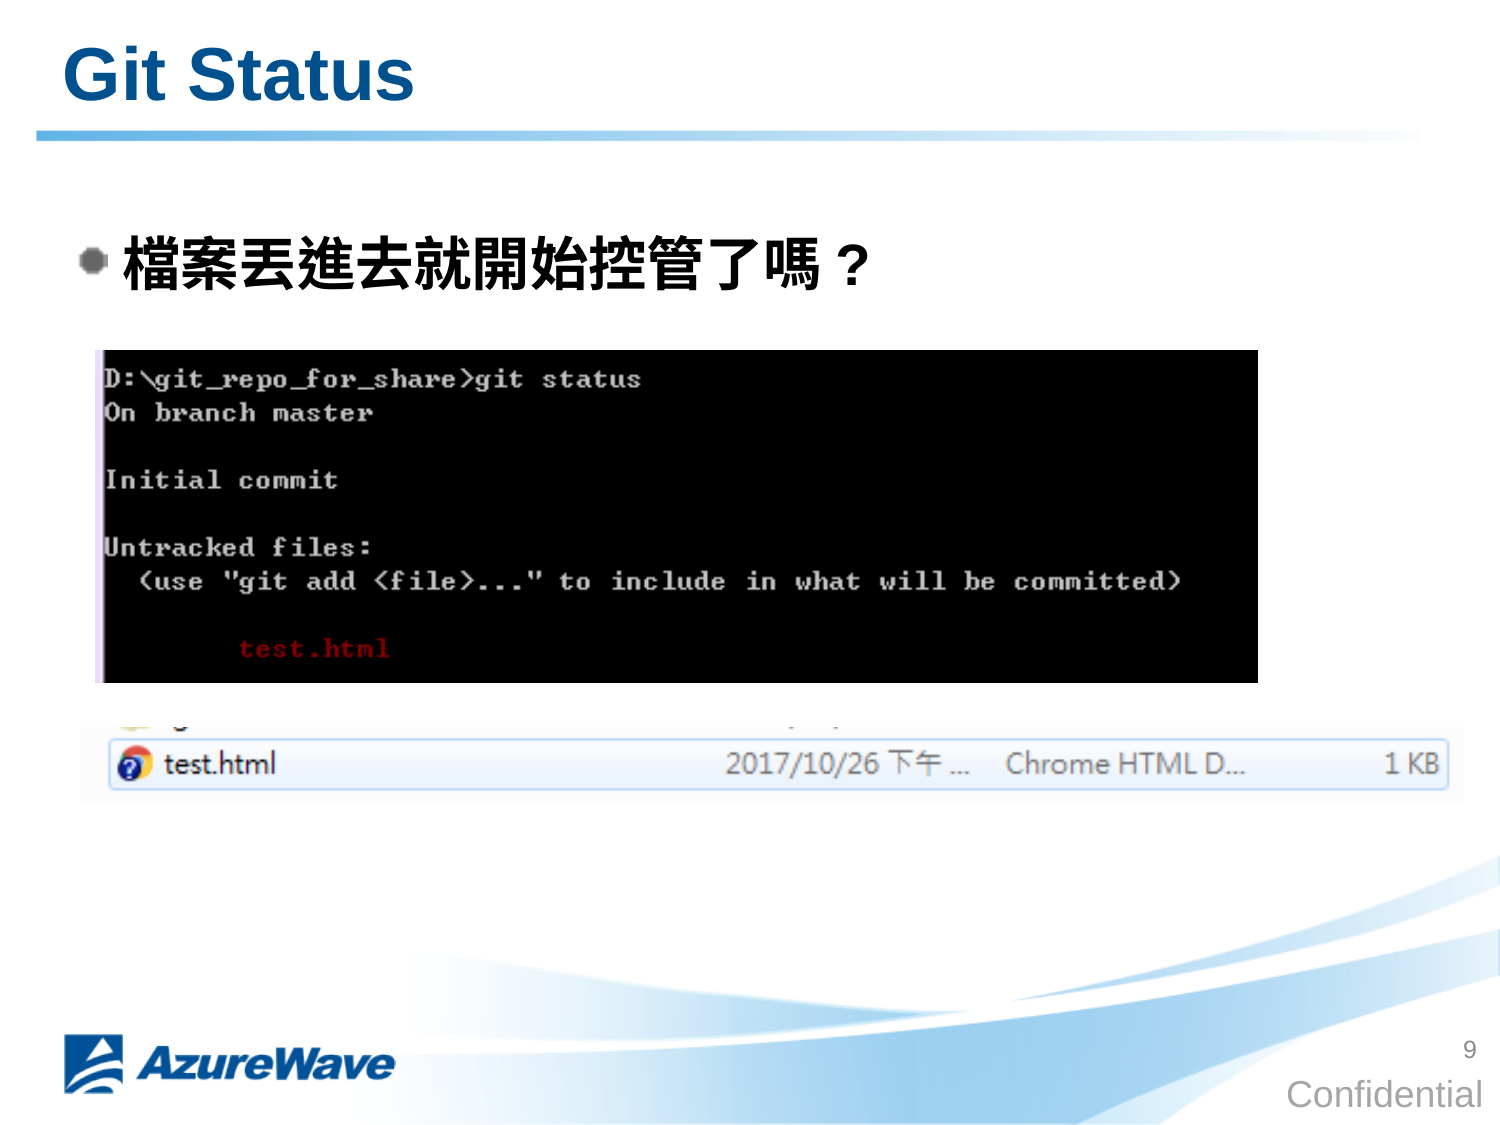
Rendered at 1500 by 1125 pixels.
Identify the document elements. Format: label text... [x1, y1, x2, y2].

list 檔案丟進去就開始控管了嗎? [51, 205, 1449, 1012]
title Git Status [48, 18, 1399, 206]
picture [0, 0, 1500, 1125]
slide_number 9 [1142, 1018, 1493, 1078]
